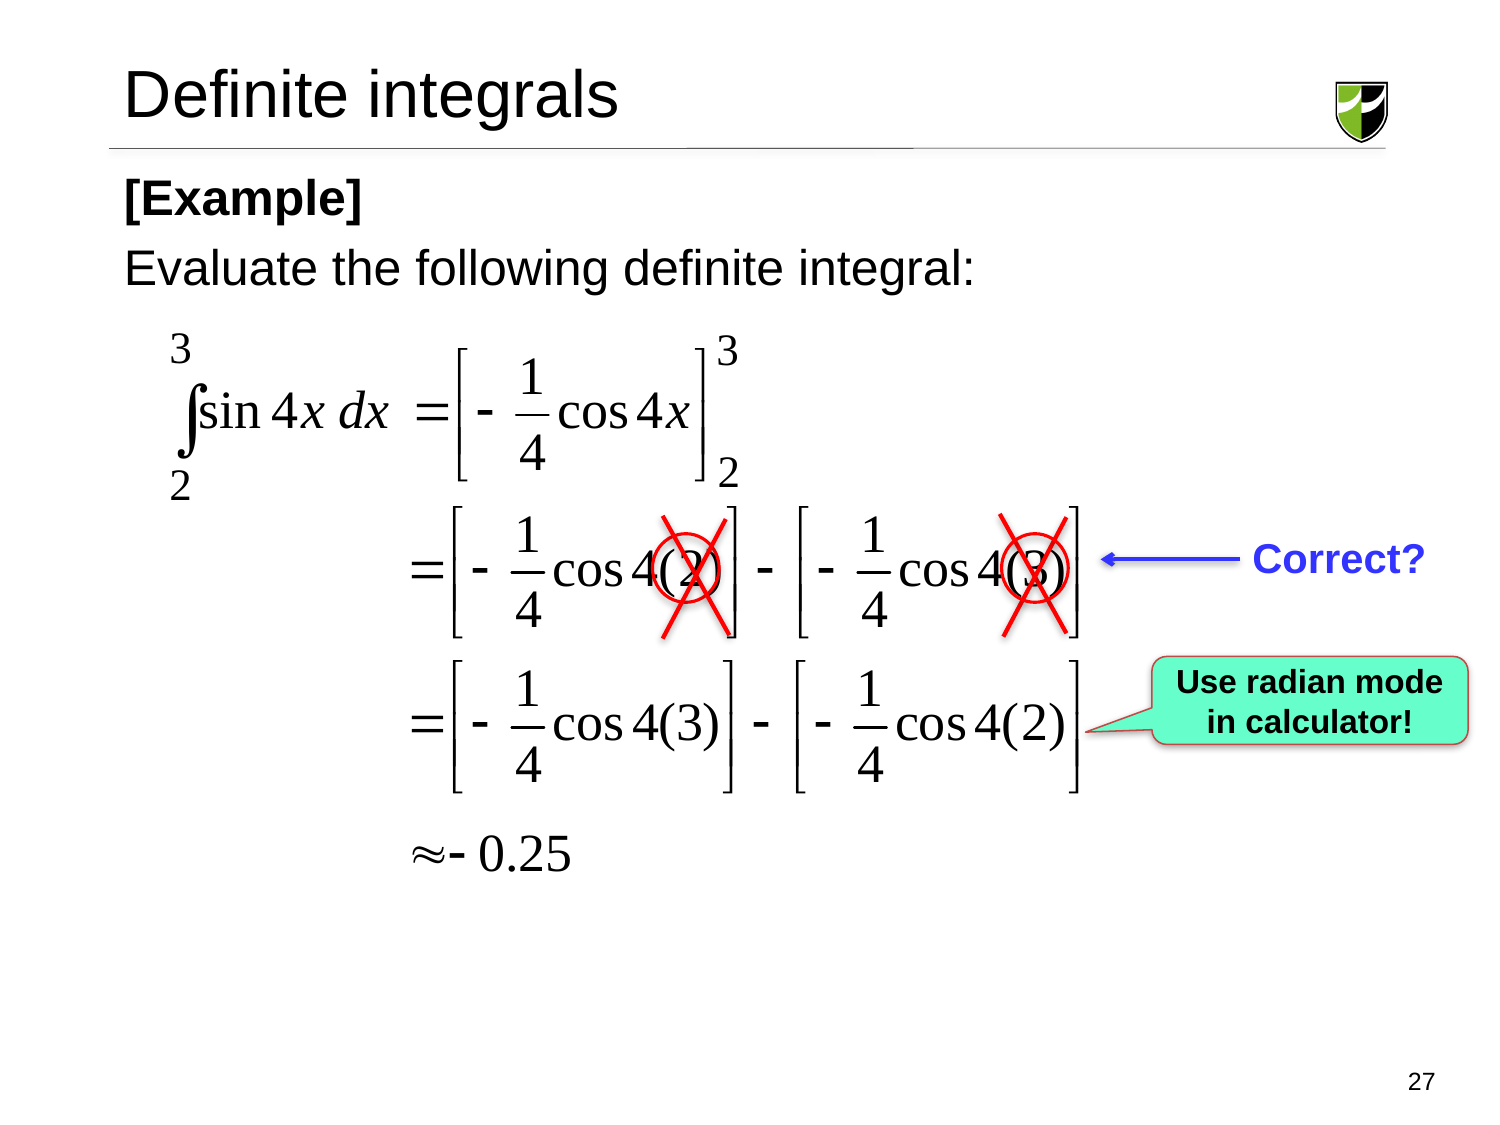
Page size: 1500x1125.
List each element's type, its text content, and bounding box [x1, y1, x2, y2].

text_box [398, 495, 1097, 649]
text_box Use radian mode in calculator! [1101, 655, 1469, 746]
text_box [1100, 524, 1469, 591]
title Definite integrals [109, 42, 1129, 143]
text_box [398, 821, 579, 885]
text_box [652, 513, 1069, 639]
picture [1335, 75, 1393, 143]
list [Example] Evaluate the following definite integral: [109, 157, 1393, 1015]
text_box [159, 315, 400, 510]
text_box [398, 650, 1097, 804]
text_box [402, 320, 751, 494]
text_box 27 [1100, 1058, 1451, 1118]
